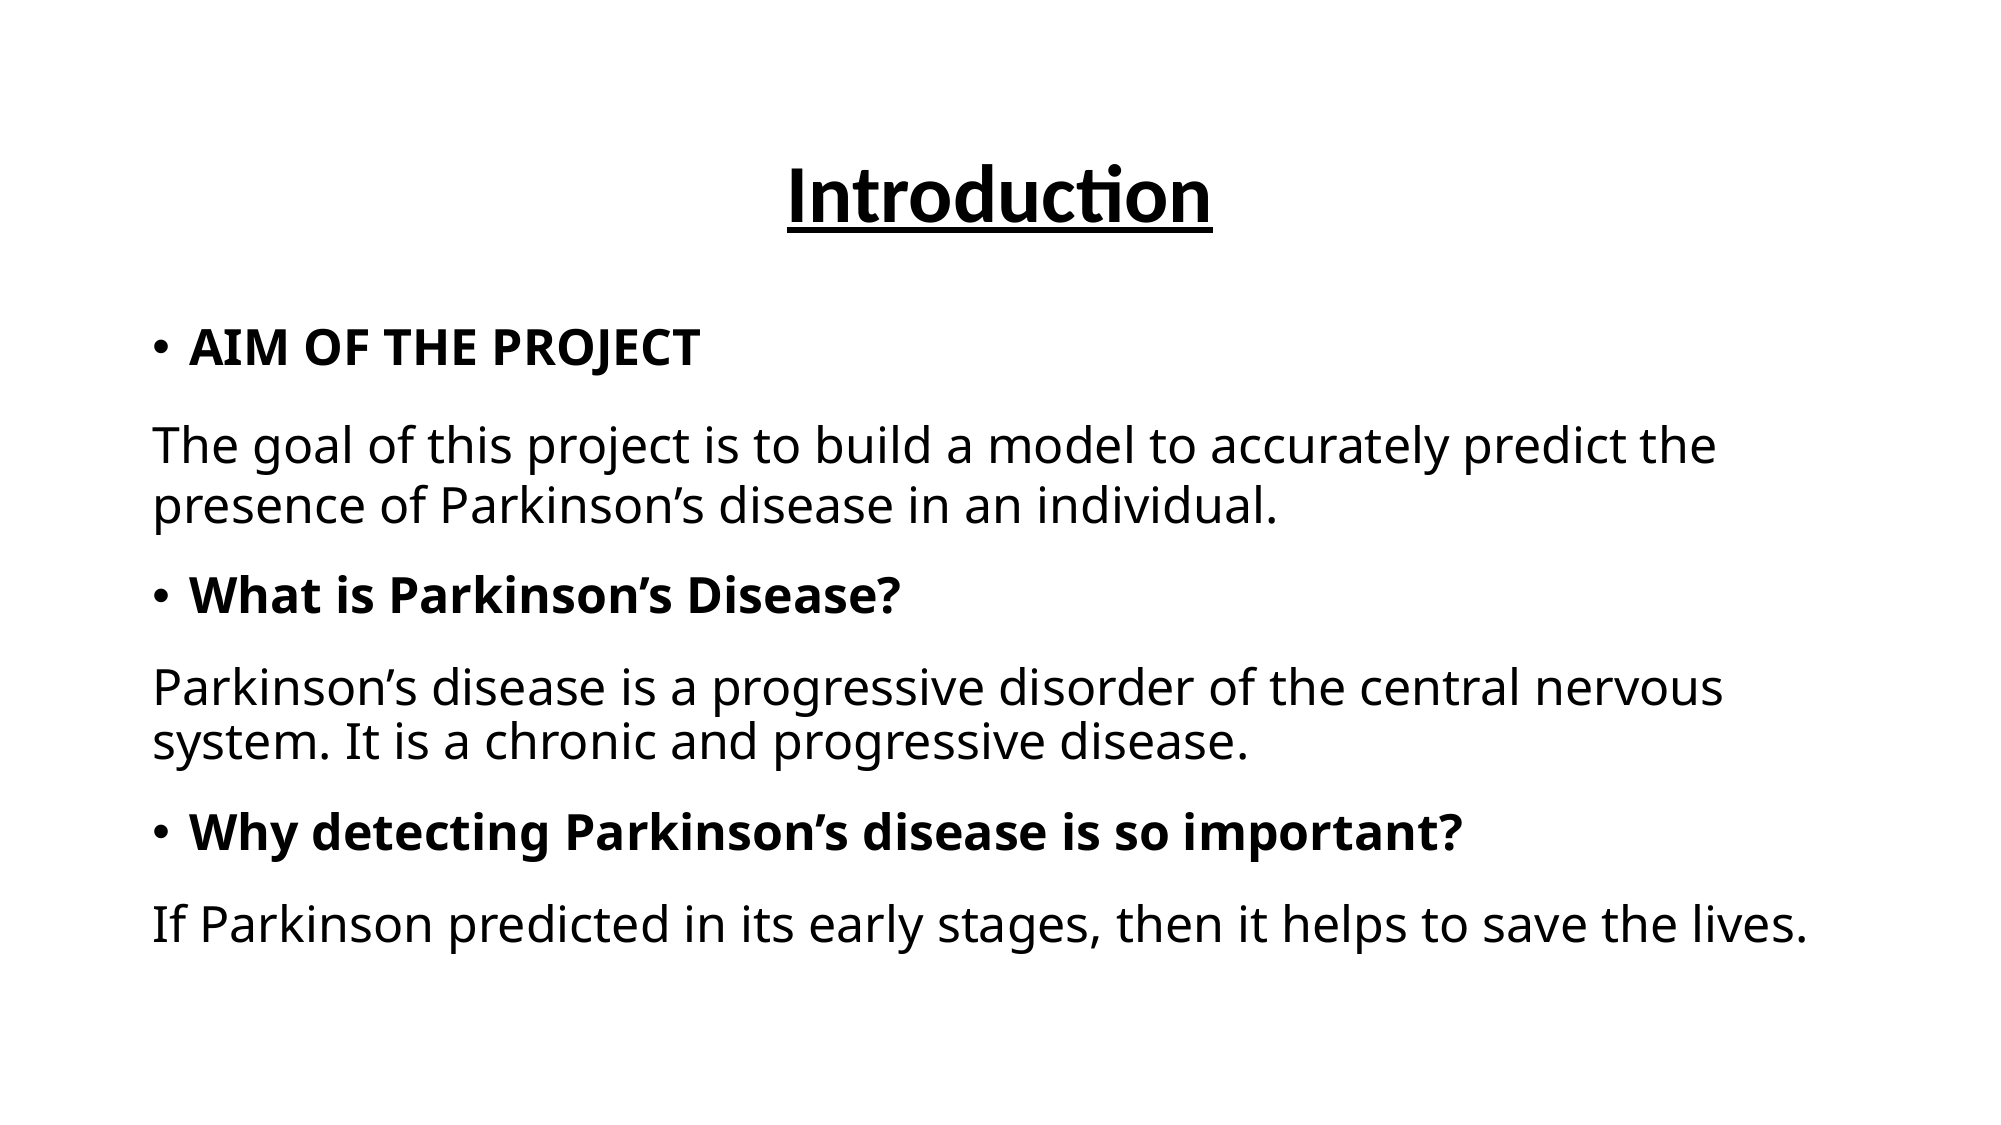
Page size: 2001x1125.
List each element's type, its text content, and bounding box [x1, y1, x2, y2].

title Introduction [596, 112, 1403, 279]
list AIM OF THE PROJECT The goal of this project is to build a model to accurately predict the presence of Parkinson’s disease in an individual. What is Parkinson’s Disease? Parkinson’s disease is a progressive disorder of the central nervous system. It is a chronic and progressive disease. Why detecting Parkinson’s disease is so important? If Parkinson predicted in its early stages, then it helps to save the lives. [137, 308, 1883, 975]
